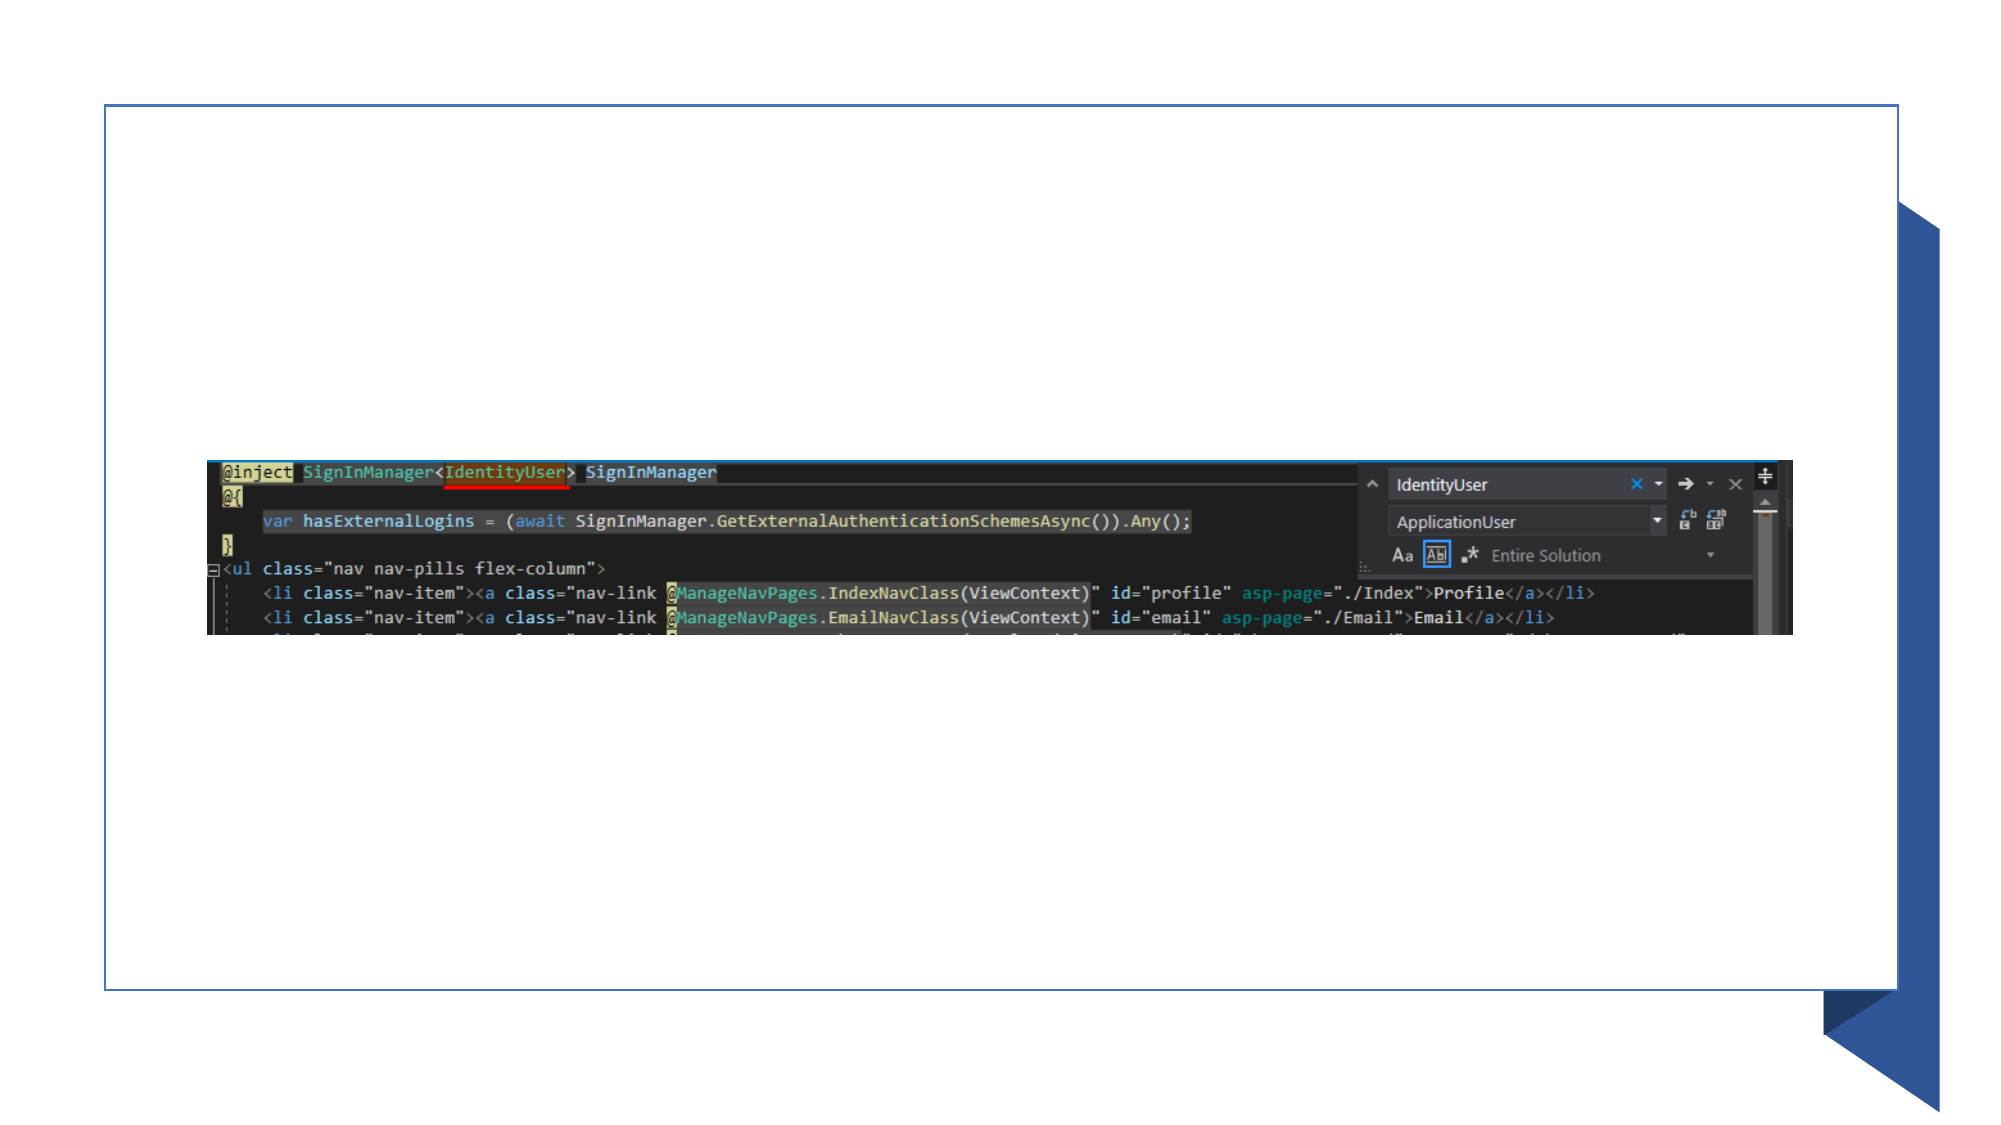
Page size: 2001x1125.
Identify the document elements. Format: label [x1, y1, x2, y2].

text_box [104, 105, 1899, 990]
list [207, 460, 1793, 636]
text_box [1823, 990, 1893, 1036]
text_box [1825, 201, 1940, 1113]
